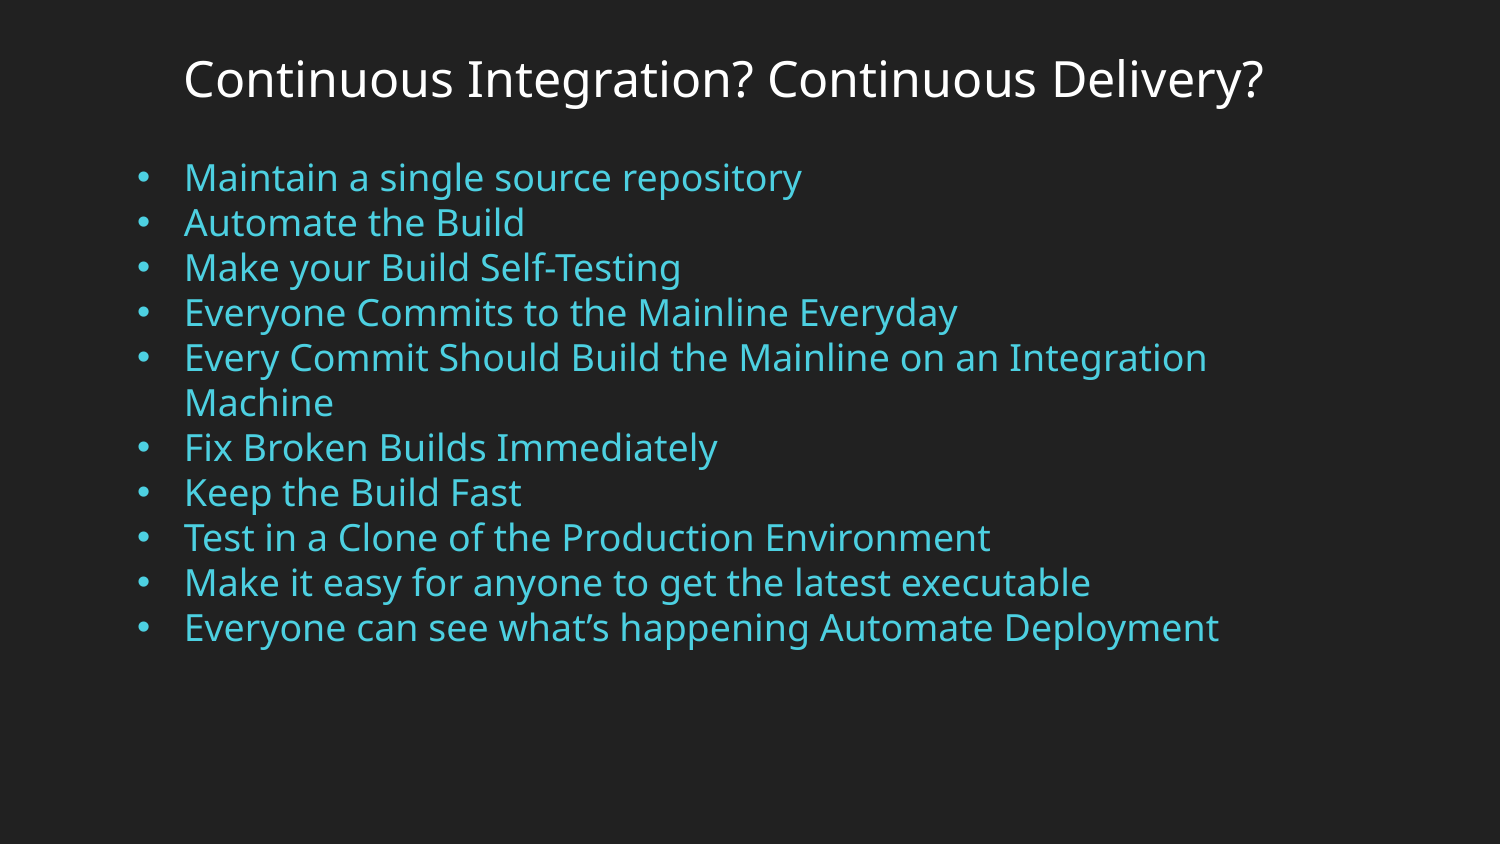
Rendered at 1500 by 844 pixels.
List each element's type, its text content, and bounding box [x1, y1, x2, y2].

title Continuous Integration? Continuous Delivery? [0, 8, 1449, 147]
text_box Maintain a single source repository Automate the Build Make your Build Self-Testing Everyone Commits to the Mainline Everyday Every Commit Should Build the Mainline on an Integration Machine Fix Broken Builds Immediately Keep the Build Fast Test in a Clone of the Production Environment Make it easy for anyone to get the latest executable Everyone can see what’s happening Automate Deployment [122, 146, 1330, 702]
